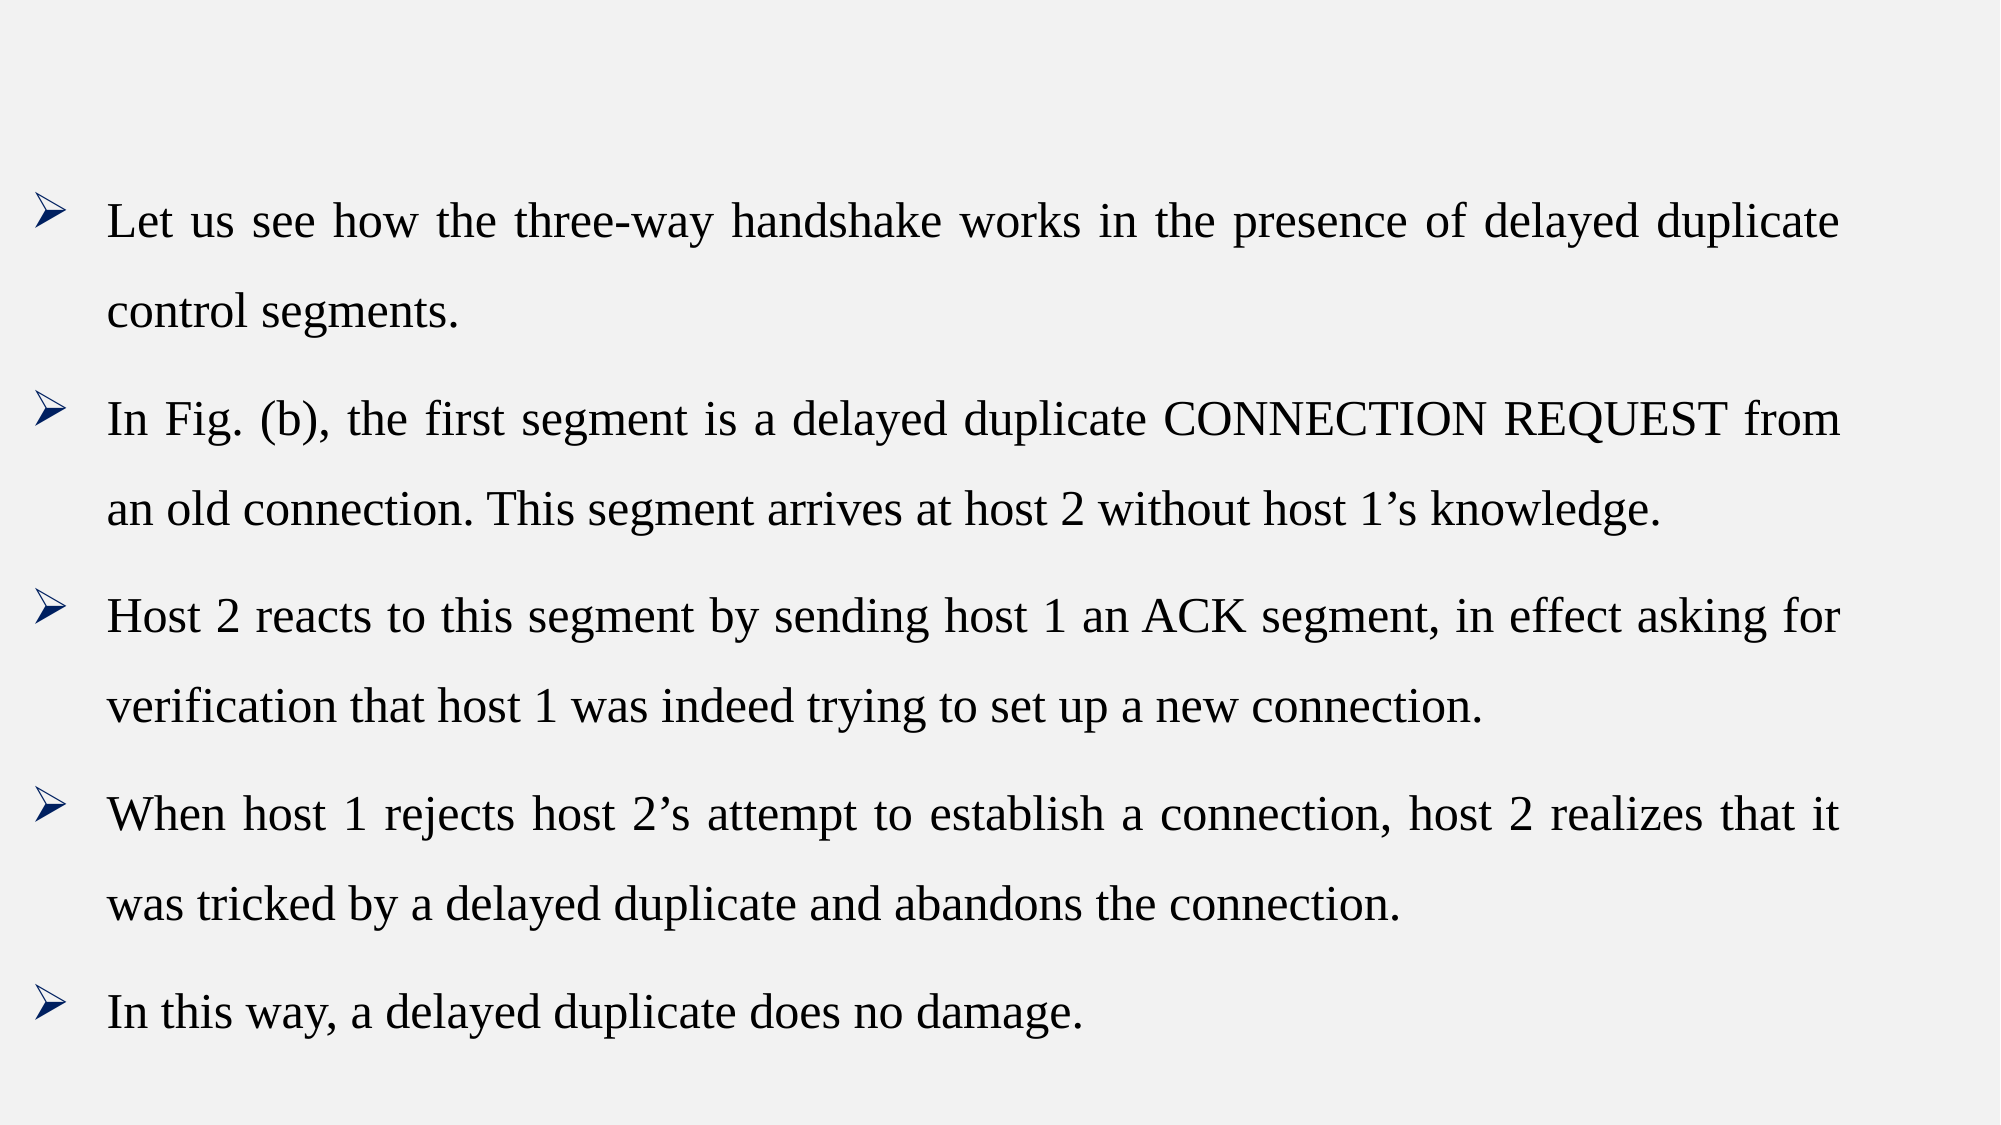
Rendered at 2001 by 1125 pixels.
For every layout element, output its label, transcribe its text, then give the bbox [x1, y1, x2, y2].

list Let us see how the three-way handshake works in the presence of delayed duplicate control segments. In Fig. (b), the first segment is a delayed duplicate CONNECTION REQUEST from an old connection. This segment arrives at host 2 without host 1’s knowledge. Host 2 reacts to this segment by sending host 1 an ACK segment, in effect asking for verification that host 1 was indeed trying to set up a new connection. When host 1 rejects host 2’s attempt to establish a connection, host 2 realizes that it was tricked by a delayed duplicate and abandons the connection. In this way, a delayed duplicate does no damage. [15, 149, 1858, 1061]
